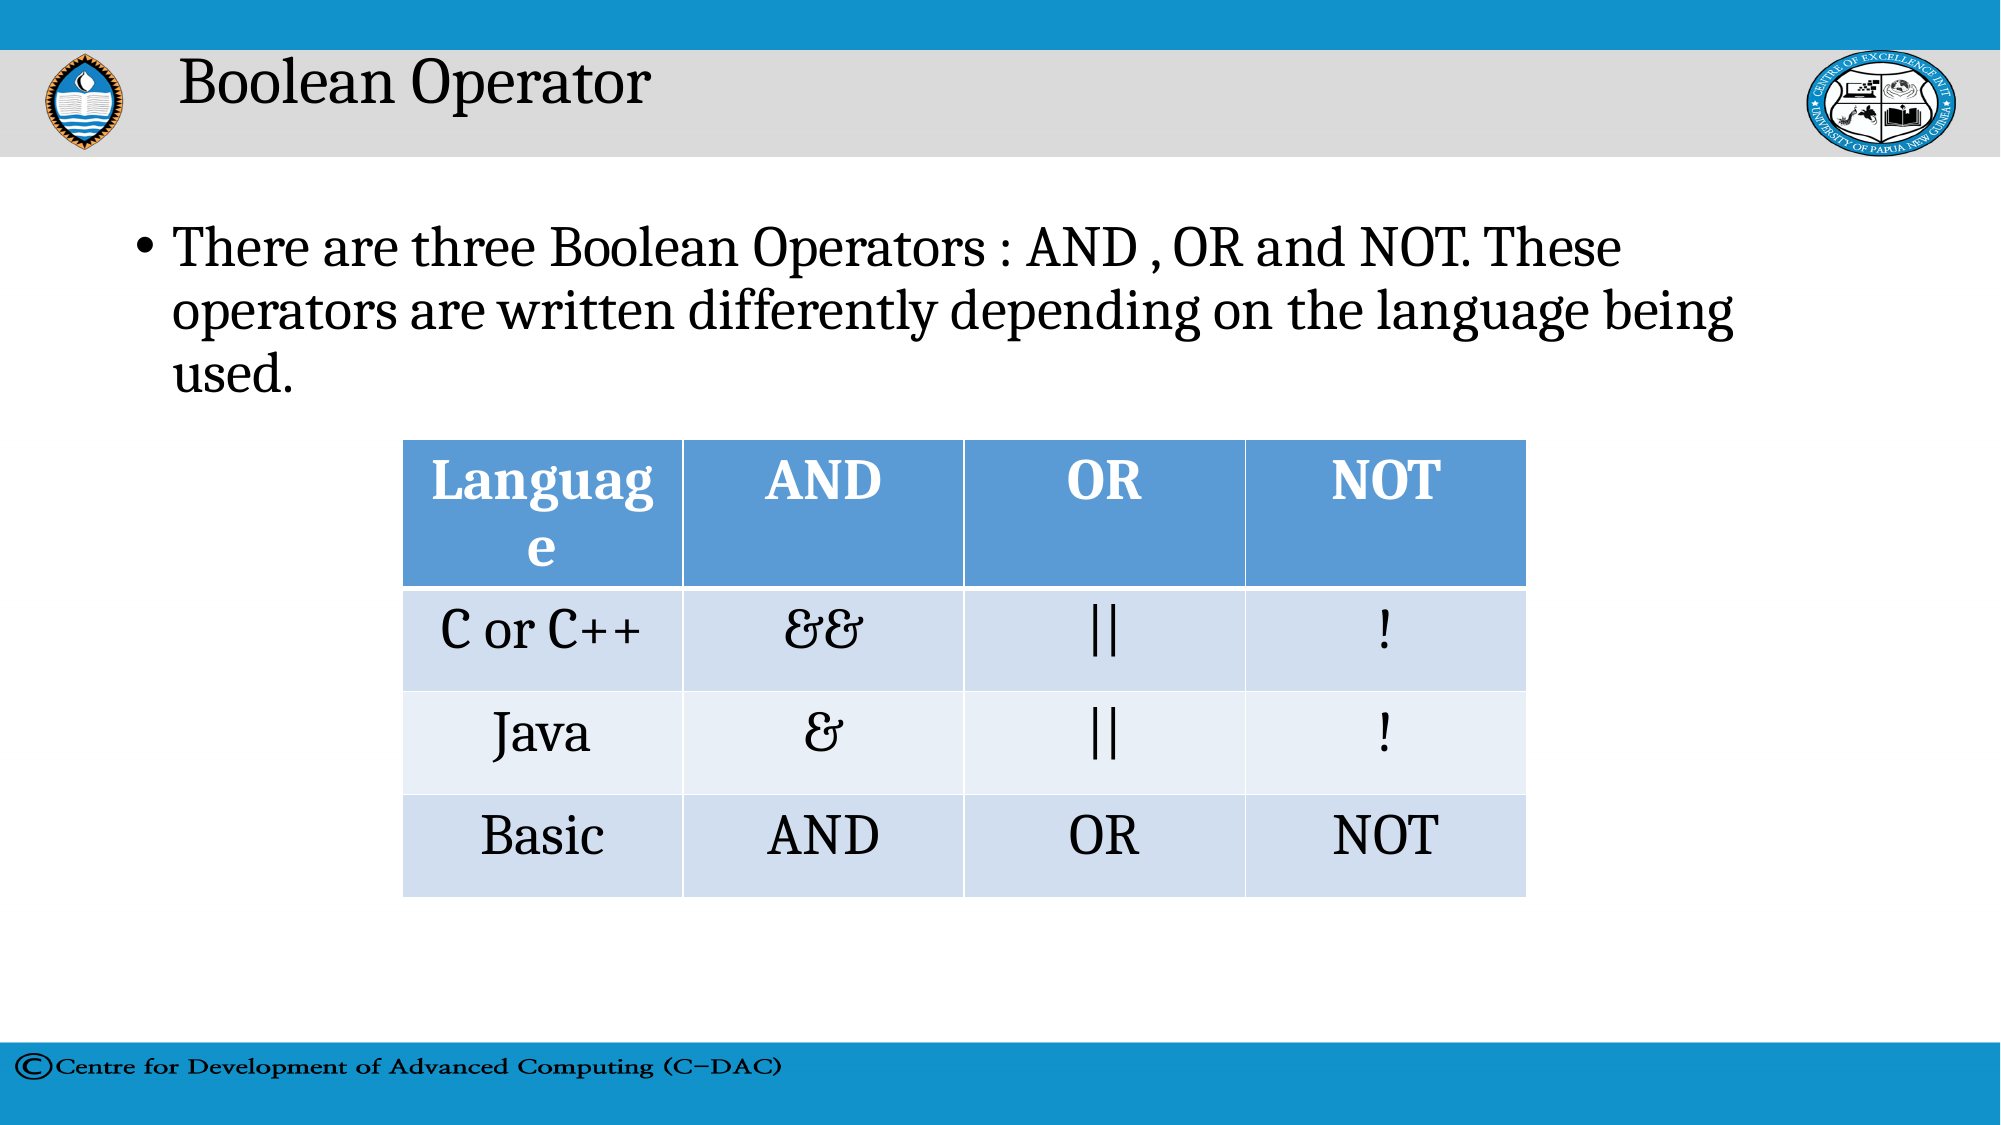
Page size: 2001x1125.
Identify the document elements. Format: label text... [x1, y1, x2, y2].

table_header OR [965, 440, 1245, 586]
table_cell & [684, 692, 963, 794]
picture [0, 0, 2001, 1125]
table_cell || [965, 591, 1245, 691]
table_cell ! [1246, 692, 1526, 794]
title Boolean Operator [163, 34, 1721, 130]
table_header NOT [1246, 440, 1526, 586]
table_header AND [684, 440, 963, 586]
table_cell ! [1246, 591, 1526, 691]
table_cell NOT [1246, 795, 1526, 897]
table_cell AND [684, 795, 963, 897]
table_cell Basic [403, 795, 682, 897]
table_cell C or C++ [403, 591, 682, 691]
table_cell && [684, 591, 963, 691]
table_header Language [403, 440, 682, 586]
table_cell OR [965, 795, 1245, 897]
table_cell || [965, 692, 1245, 794]
list There are three Boolean Operators : AND , OR and NOT. These operators are written differently depending on the language being used. [119, 208, 1845, 1040]
table_cell Java [403, 692, 682, 794]
